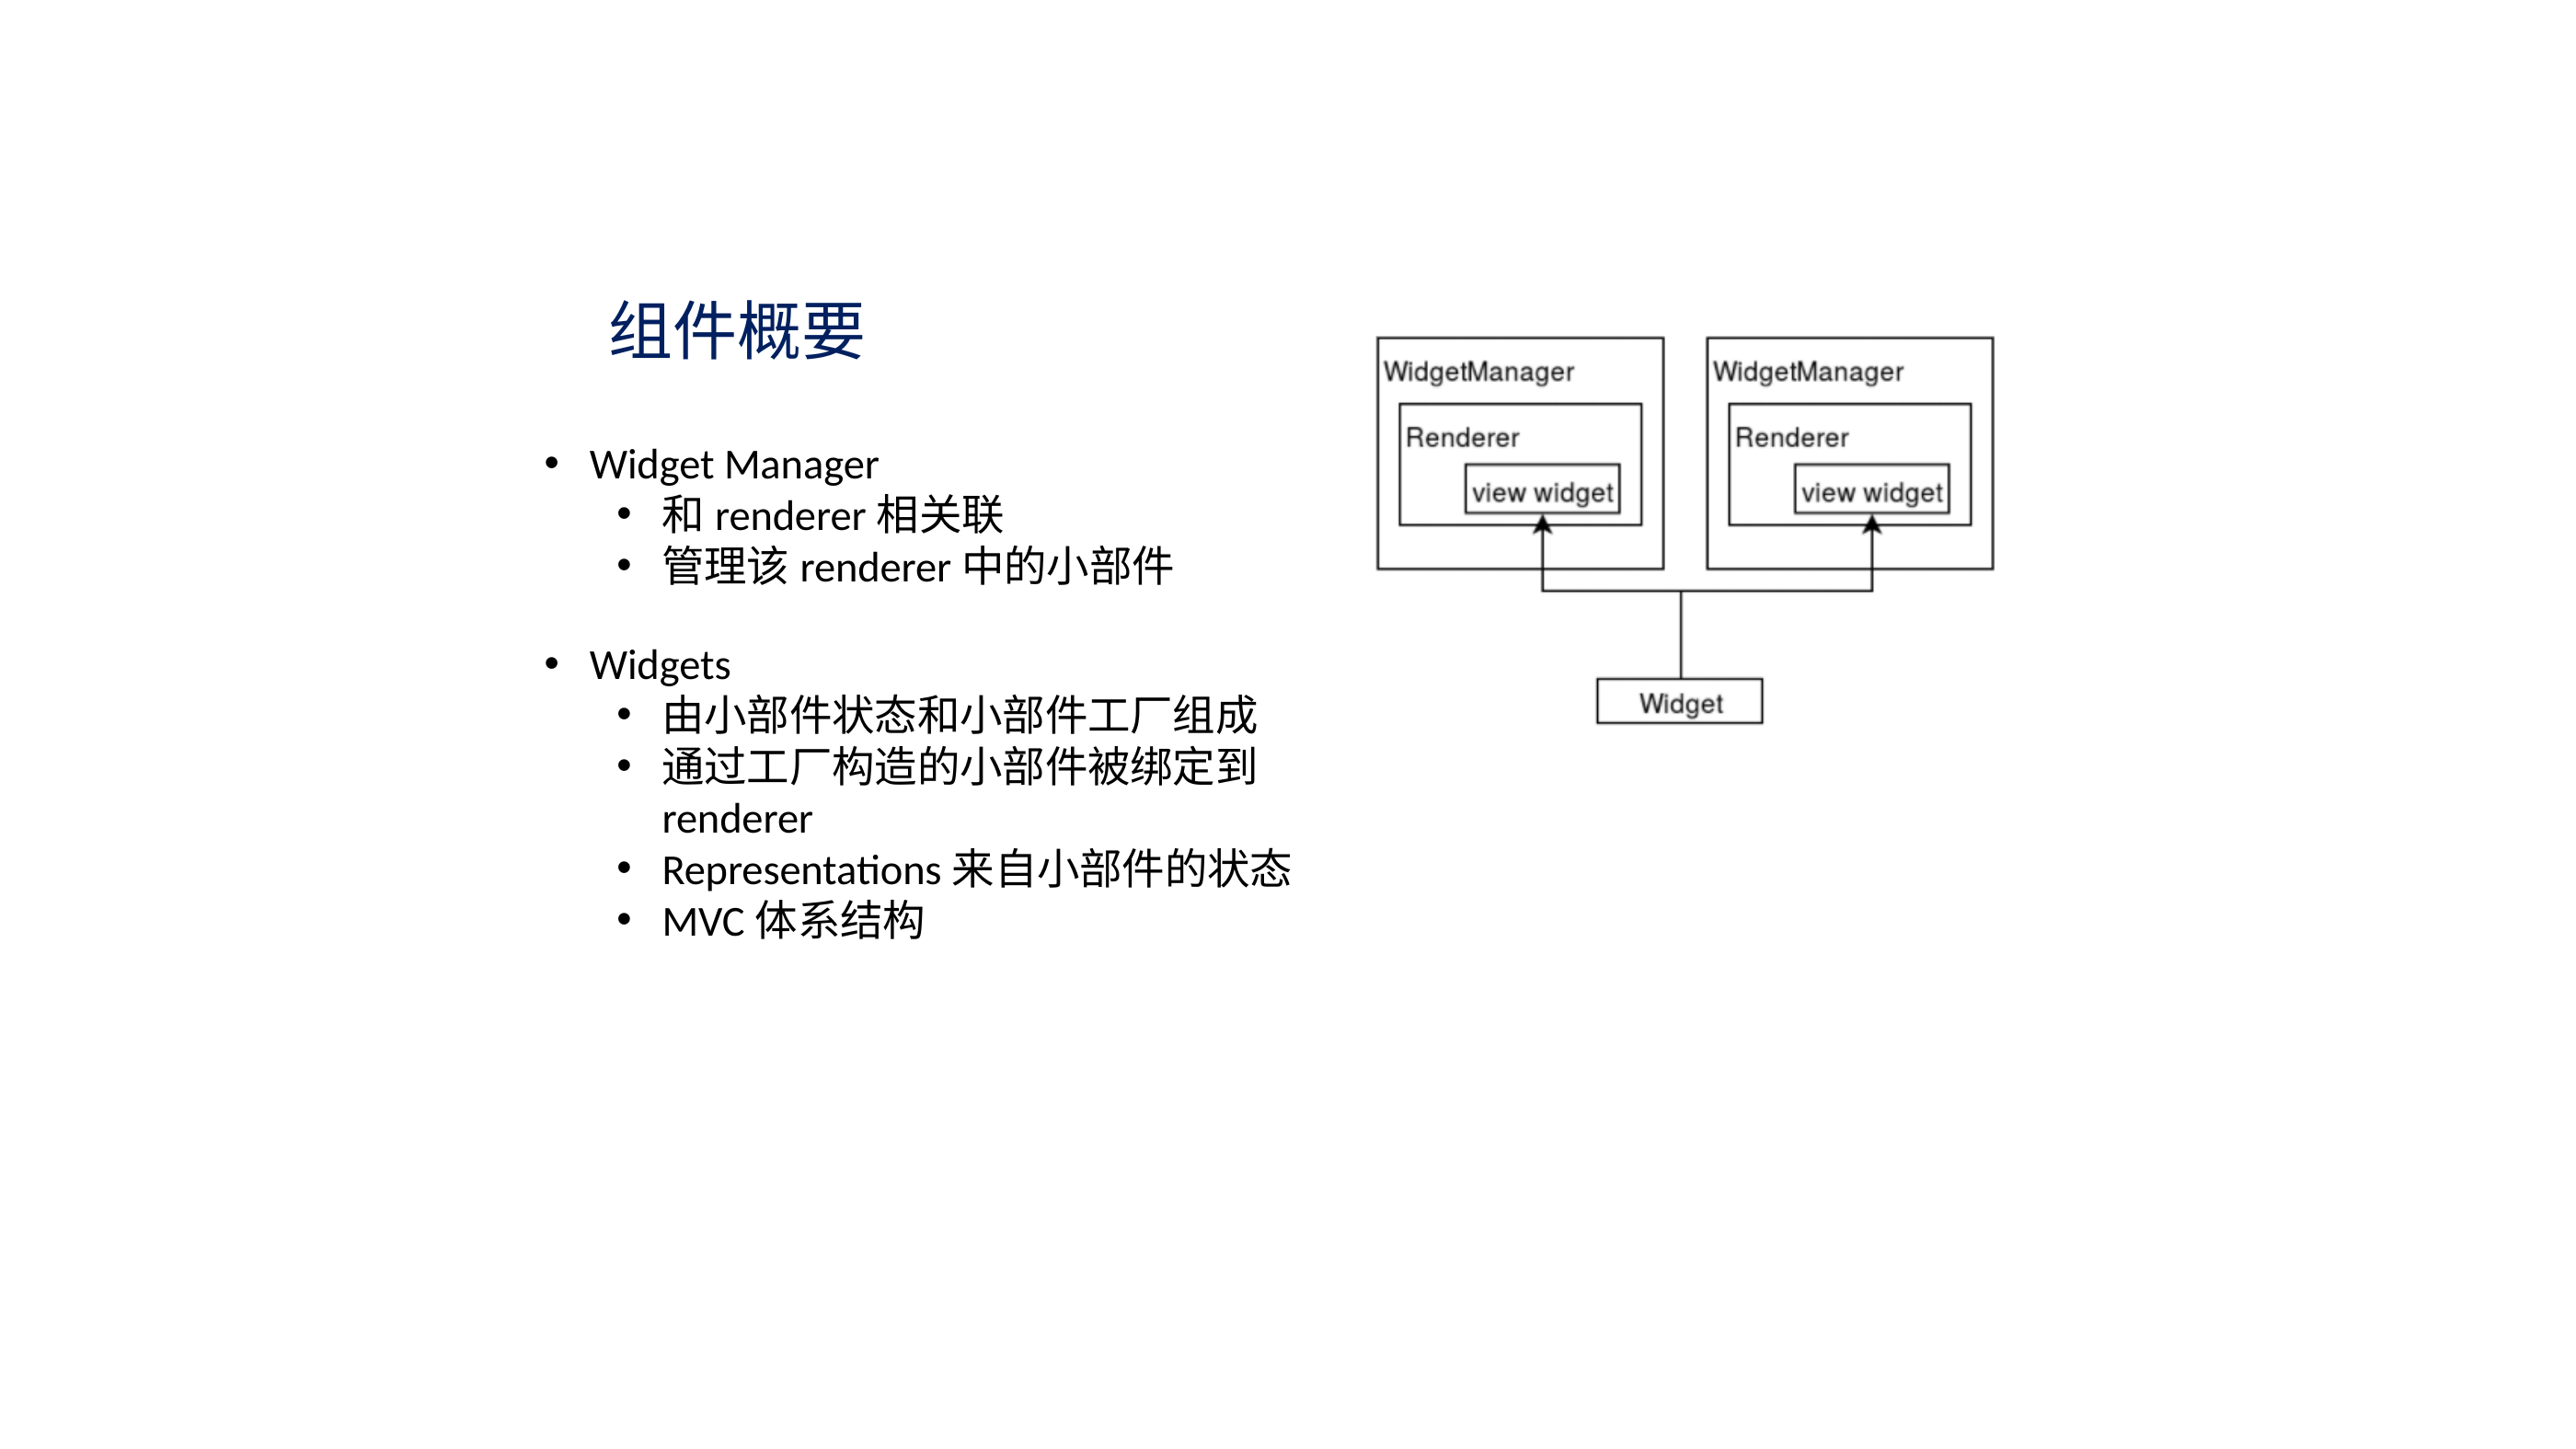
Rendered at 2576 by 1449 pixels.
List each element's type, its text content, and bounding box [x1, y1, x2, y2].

text_box 组件概要 [594, 282, 1311, 374]
text_box Widgets 由小部件状态和小部件工厂组成 通过工厂构造的小部件被绑定到renderer Representations来自小部件的状态 MVC体系结构 [530, 630, 1365, 951]
picture [1343, 314, 2025, 745]
text_box Widget Manager 和renderer相关联 管理该renderer中的小部件 [530, 430, 1248, 597]
